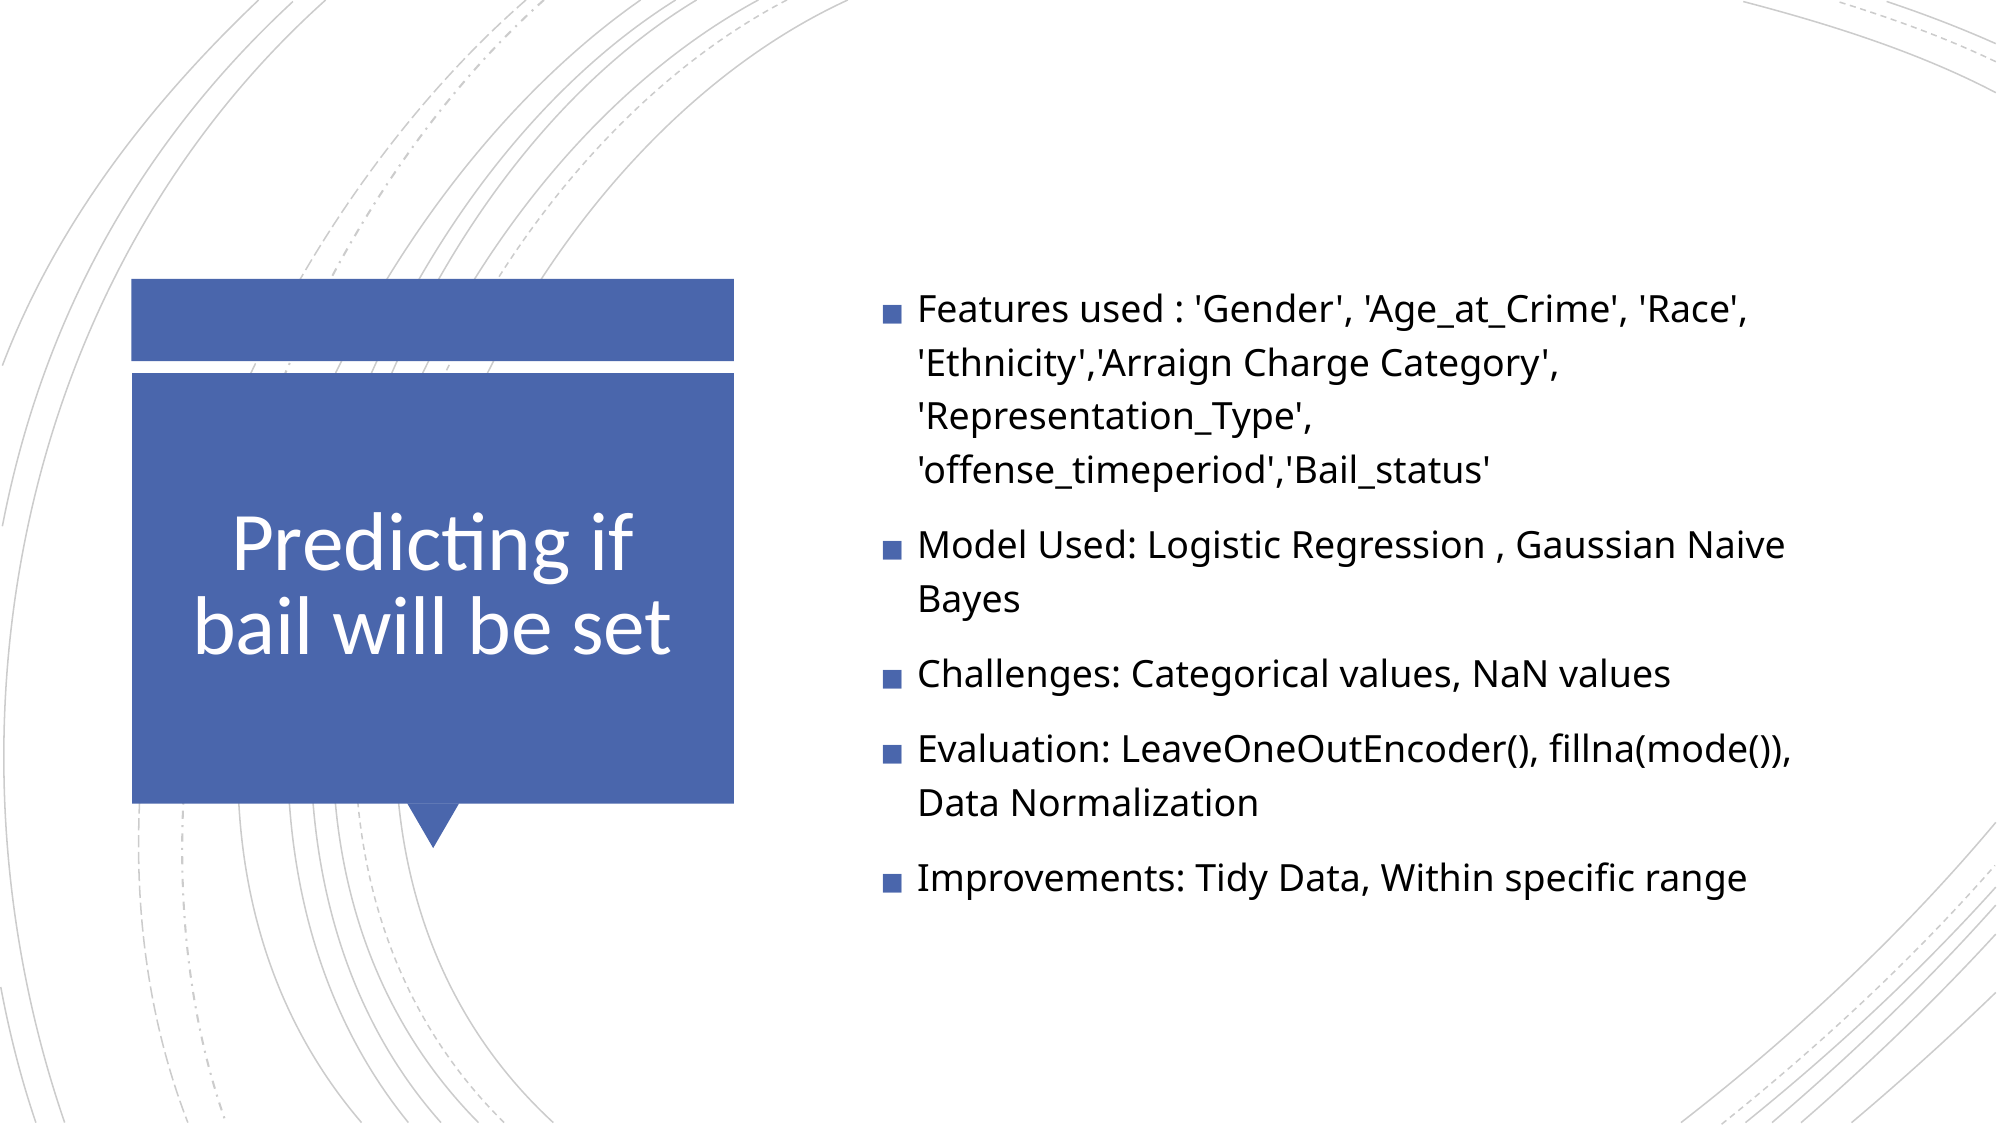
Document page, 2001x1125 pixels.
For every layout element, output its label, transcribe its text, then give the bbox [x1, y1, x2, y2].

title Predicting if bail will be set [145, 385, 720, 789]
list [839, 131, 1871, 993]
text_box Features used : 'Gender', 'Age_at_Crime', 'Race', 'Ethnicity','Arraign Charge Category', 'Representation_Type', 'offense_timeperiod','Bail_status' Model Used: Logistic Regression , Gaussian Naive Bayes Challenges: Categorical values, NaN values Evaluation: LeaveOneOutEncoder(), fillna(mode()), Data Normalization Improvements: Tidy Data, Within specific range [864, 156, 1896, 1018]
